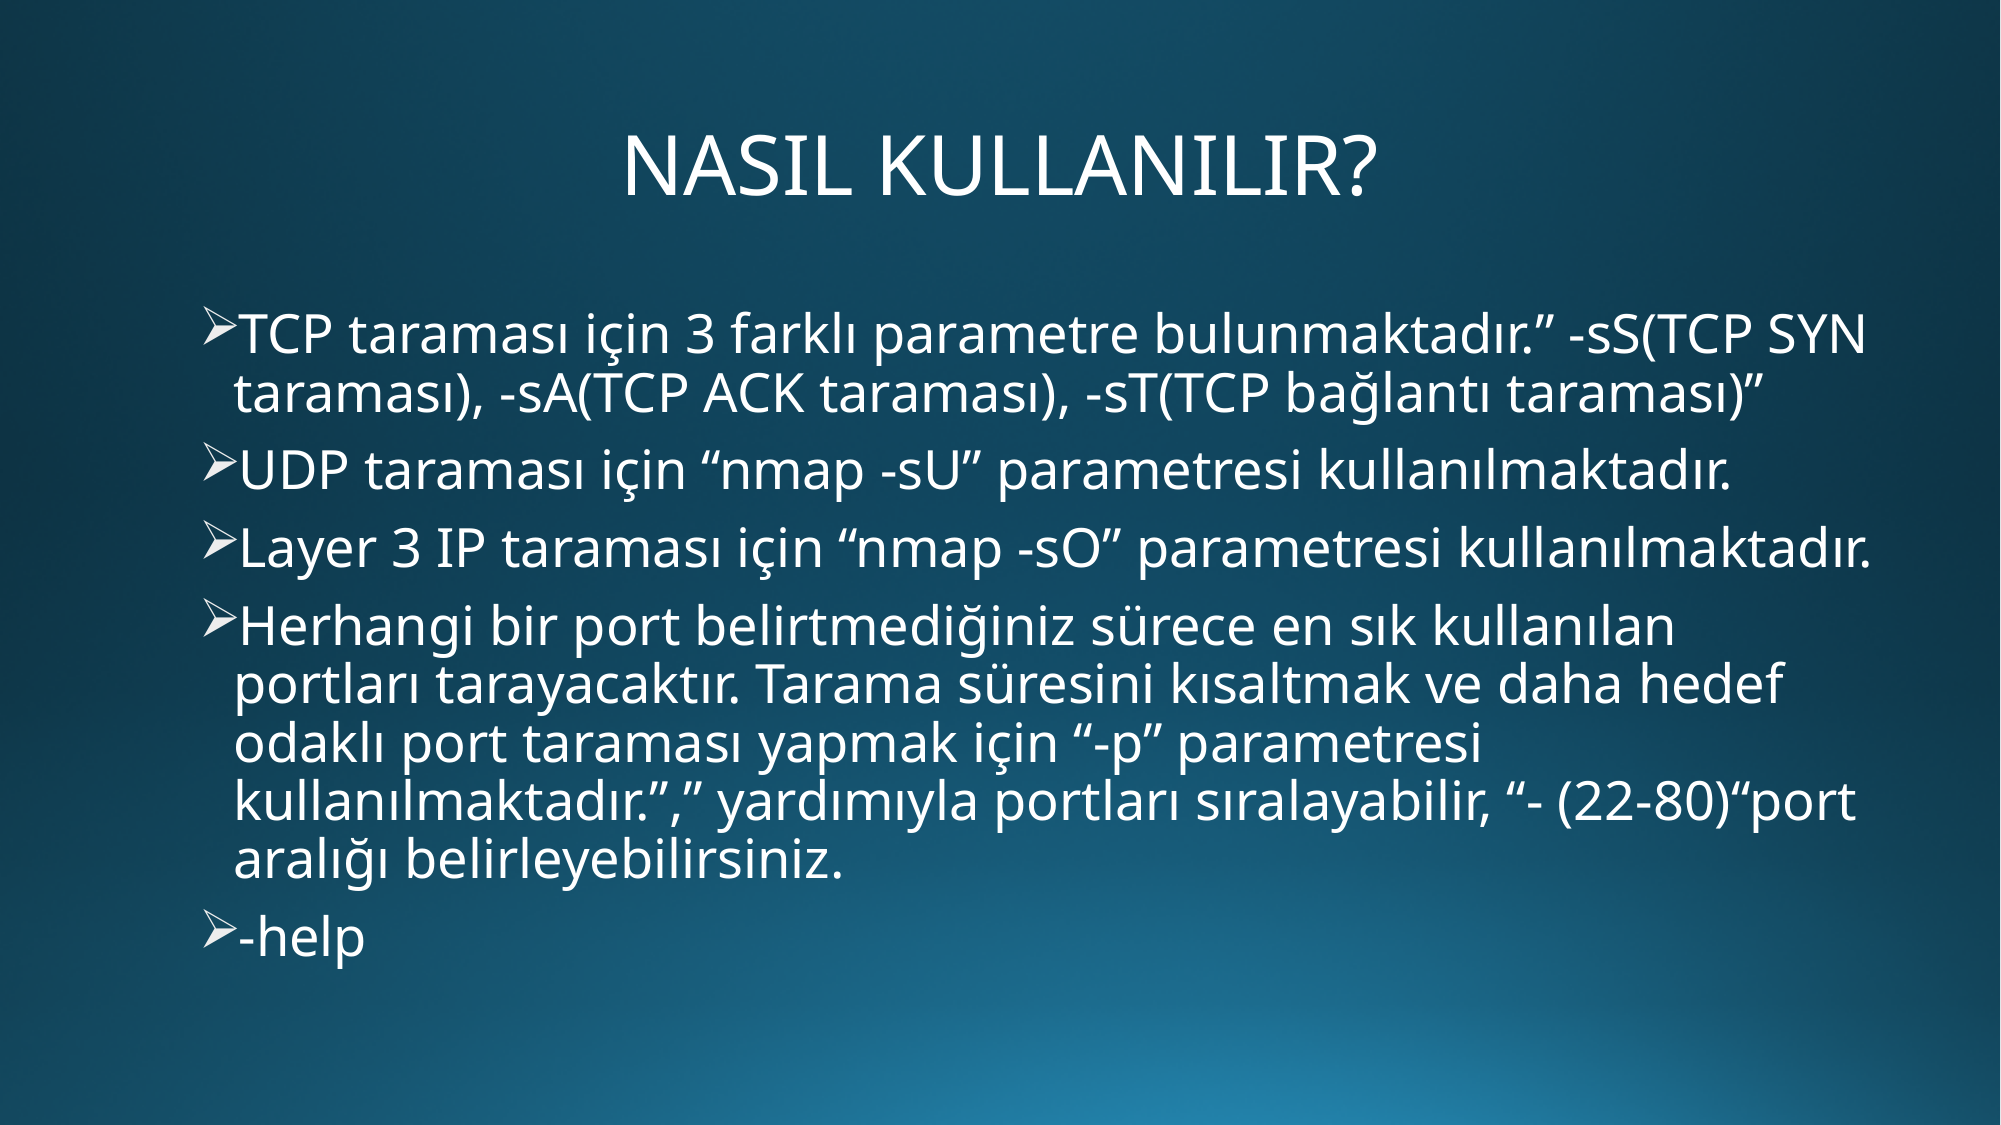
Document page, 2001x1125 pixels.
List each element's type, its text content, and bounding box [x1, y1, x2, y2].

picture [0, 0, 2001, 1125]
list TCP taraması için 3 farklı parametre bulunmaktadır.” -sS(TCP SYN taraması), -sA(TCP ACK taraması), -sT(TCP bağlantı taraması)” UDP taraması için “nmap -sU” parametresi kullanılmaktadır. Layer 3 IP taraması için “nmap -sO” parametresi kullanılmaktadır. Herhangi bir port belirtmediğiniz sürece en sık kullanılan portları tarayacaktır. Tarama süresini kısaltmak ve daha hedef odaklı port taraması yapmak için “-p” parametresi kullanılmaktadır.”,” yardımıyla portları sıralayabilir, “- (22-80)“port aralığı belirleyebilirsiniz. -help [183, 299, 1890, 1014]
title NASIL KULLANILIR? [137, 59, 1863, 278]
